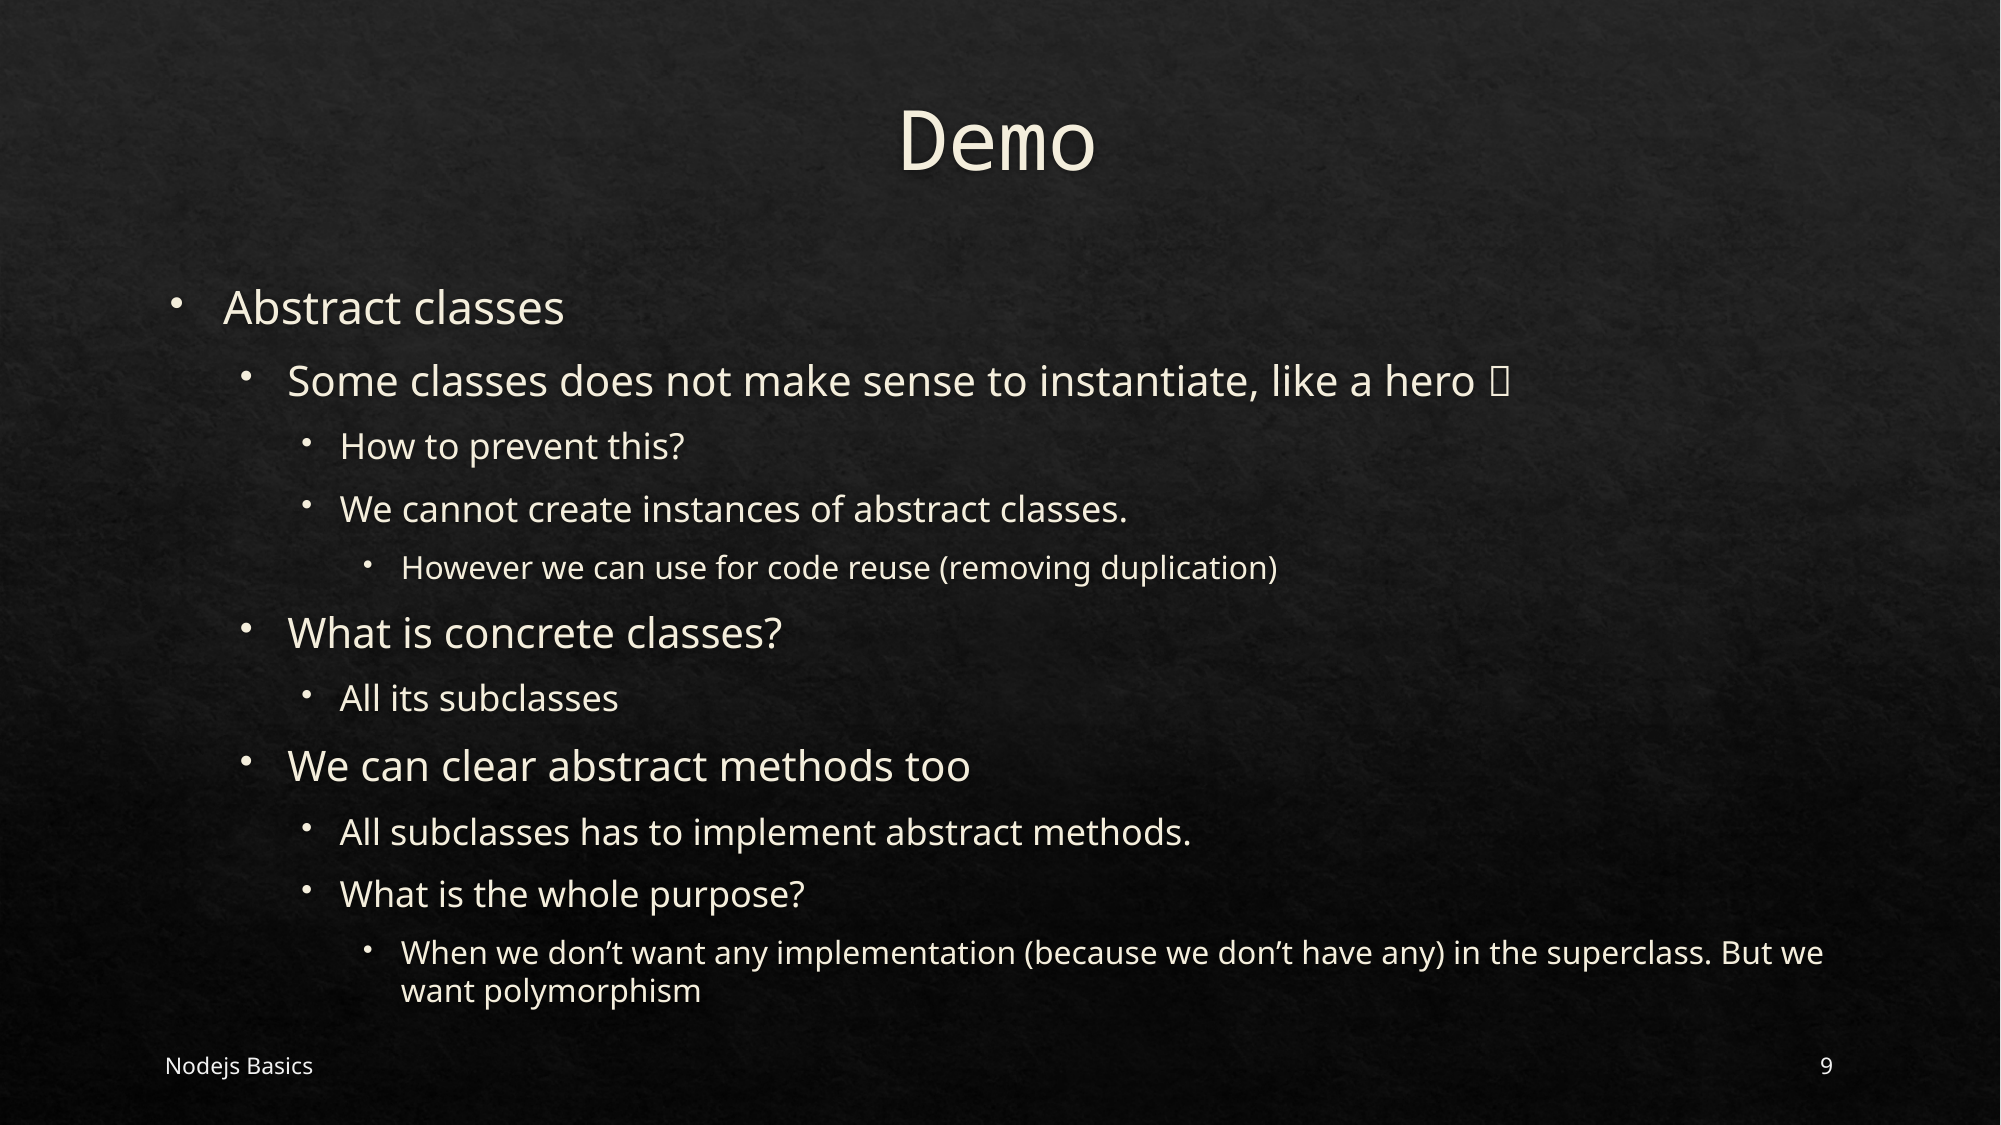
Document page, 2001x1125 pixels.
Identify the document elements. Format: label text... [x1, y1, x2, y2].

slide_number 9 [1724, 1037, 1849, 1098]
footer Nodejs Basics [149, 1037, 1245, 1098]
title Demo [149, 39, 1849, 247]
list Abstract classes Some classes does not make sense to instantiate, like a hero  How to prevent this? We cannot create instances of abstract classes. However we can use for code reuse (removing duplication) What is concrete classes? All its subclasses We can clear abstract methods too All subclasses has to implement abstract methods. What is the whole purpose? When we don’t want any implementation (because we don’t have any) in the superclass. But we want polymorphism [149, 265, 1849, 1020]
